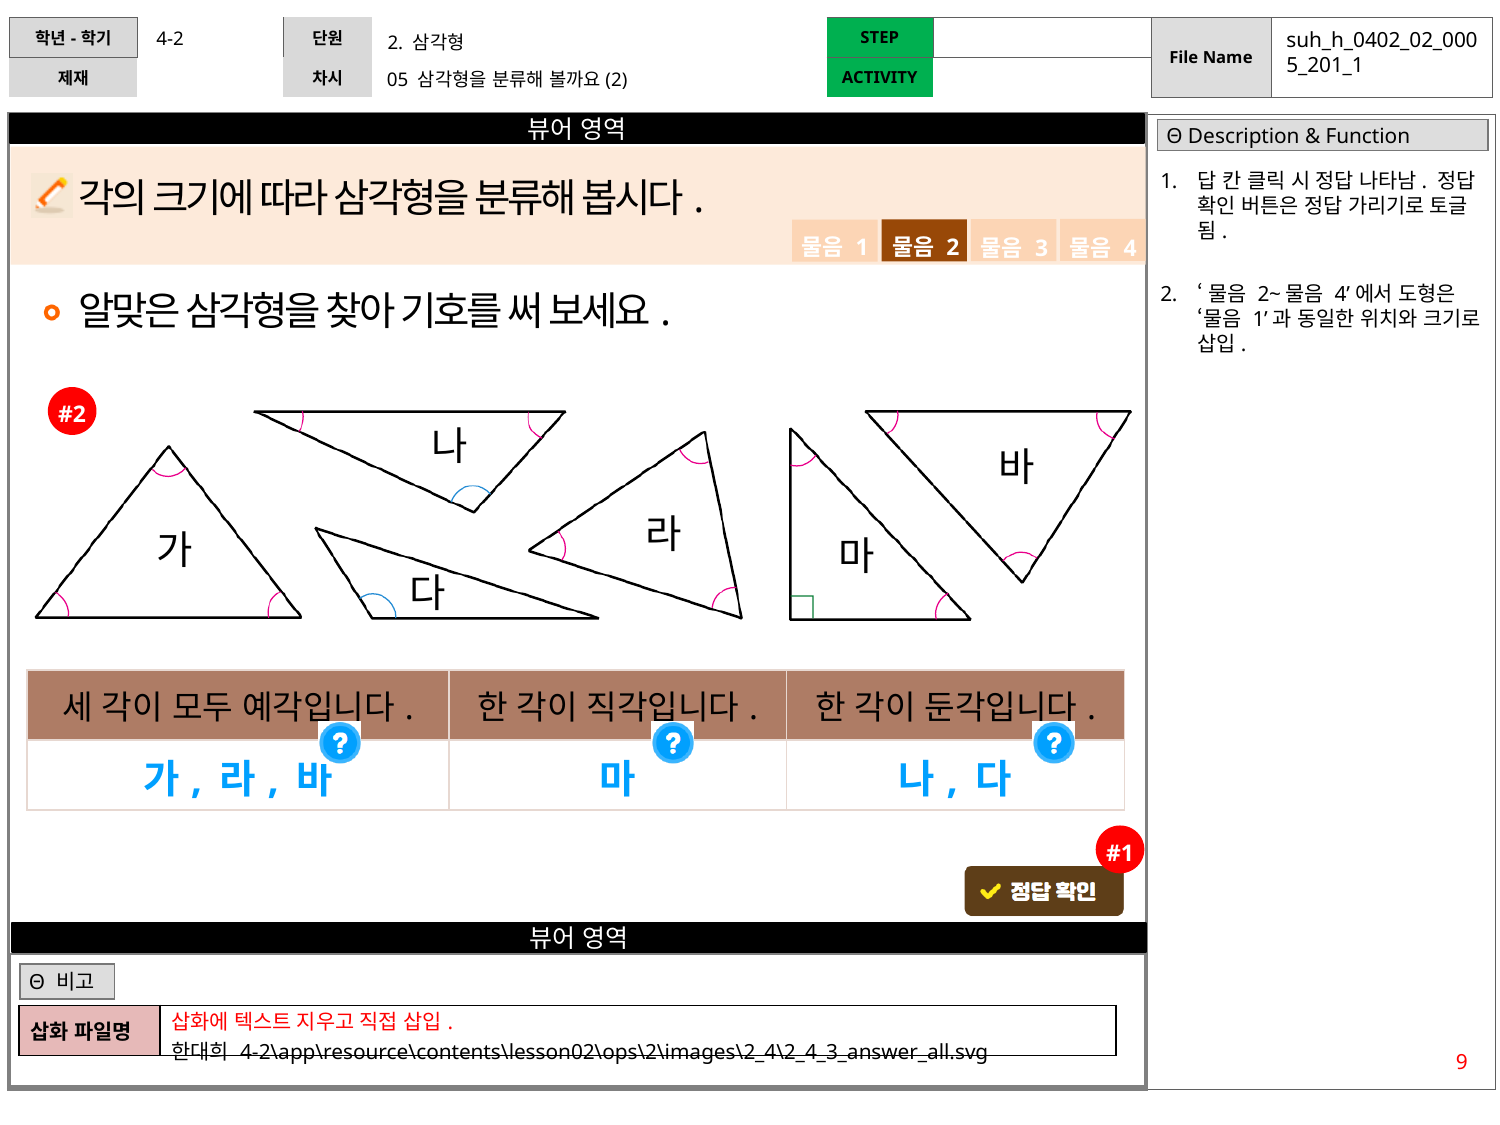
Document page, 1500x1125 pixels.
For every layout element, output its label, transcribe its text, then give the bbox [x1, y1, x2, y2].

picture [963, 863, 1126, 918]
picture [1031, 720, 1075, 764]
text_box 4-2 [141, 18, 284, 55]
table_cell 나, 다 [787, 741, 1124, 809]
table_header 한 각이 둔각입니다. [787, 671, 1124, 739]
text_box 알맞은 삼각형을 찾아 기호를 써 보세요. [63, 278, 1145, 342]
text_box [792, 218, 1146, 262]
table_header 한 각이 직각입니다. [450, 671, 786, 739]
table_header 삽화 파일명 [20, 1006, 159, 1055]
table_header 세 각이 모두 예각입니다. [28, 671, 448, 739]
text_box 2. 삼각형 [372, 23, 828, 48]
table_cell 마 [450, 741, 786, 809]
picture [26, 396, 1144, 628]
table_cell 가, 라, 바 [28, 741, 448, 809]
picture [40, 301, 61, 323]
text_box [9, 145, 1148, 267]
table_header 삽화에 텍스트 지우고 직접 삽입. 한대희 4-2\app\resource\contents\lesson02\ops\2\images\2_4\2_4_3_answer_all.svg [161, 1006, 1115, 1055]
text_box 각의 크기에 따라 삼각형을 분류해 봅시다. [63, 165, 1145, 228]
text_box 05 삼각형을 분류해 볼까요(2) [372, 60, 821, 96]
picture [317, 720, 361, 764]
text_box 답 칸 클릭 시 정답 나타남. 정답 확인 버튼은 정답 가리기로 토글 됨. ‘물음 2~물음 4’에서 도형은 ‘물음 1’과 동일한 위치와 크기로 삽입. [1145, 160, 1500, 395]
text_box #2 [51, 384, 94, 395]
text_box suh_h_0402_02_0005_201_1 [1271, 18, 1500, 84]
text_box #1 [1093, 823, 1147, 874]
picture [31, 173, 73, 218]
table_header Θ Description & Function [1158, 120, 1487, 150]
picture [651, 720, 694, 764]
